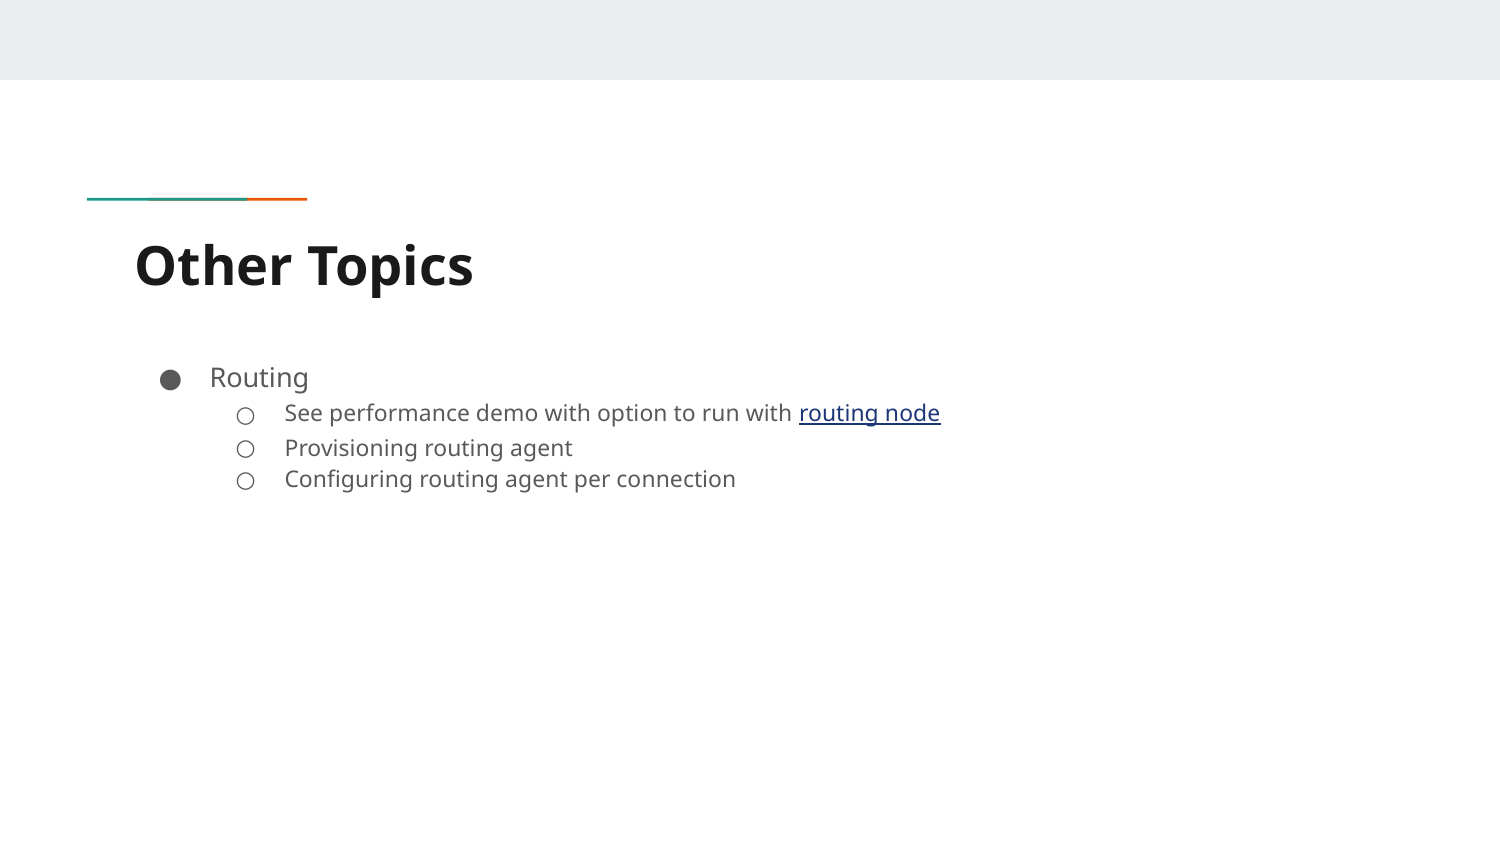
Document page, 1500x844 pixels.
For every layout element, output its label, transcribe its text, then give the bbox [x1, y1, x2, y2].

title Other Topics [119, 216, 1381, 305]
list Routing See performance demo with option to run with routing node Provisioning routing agent Configuring routing agent per connection [119, 341, 1381, 712]
